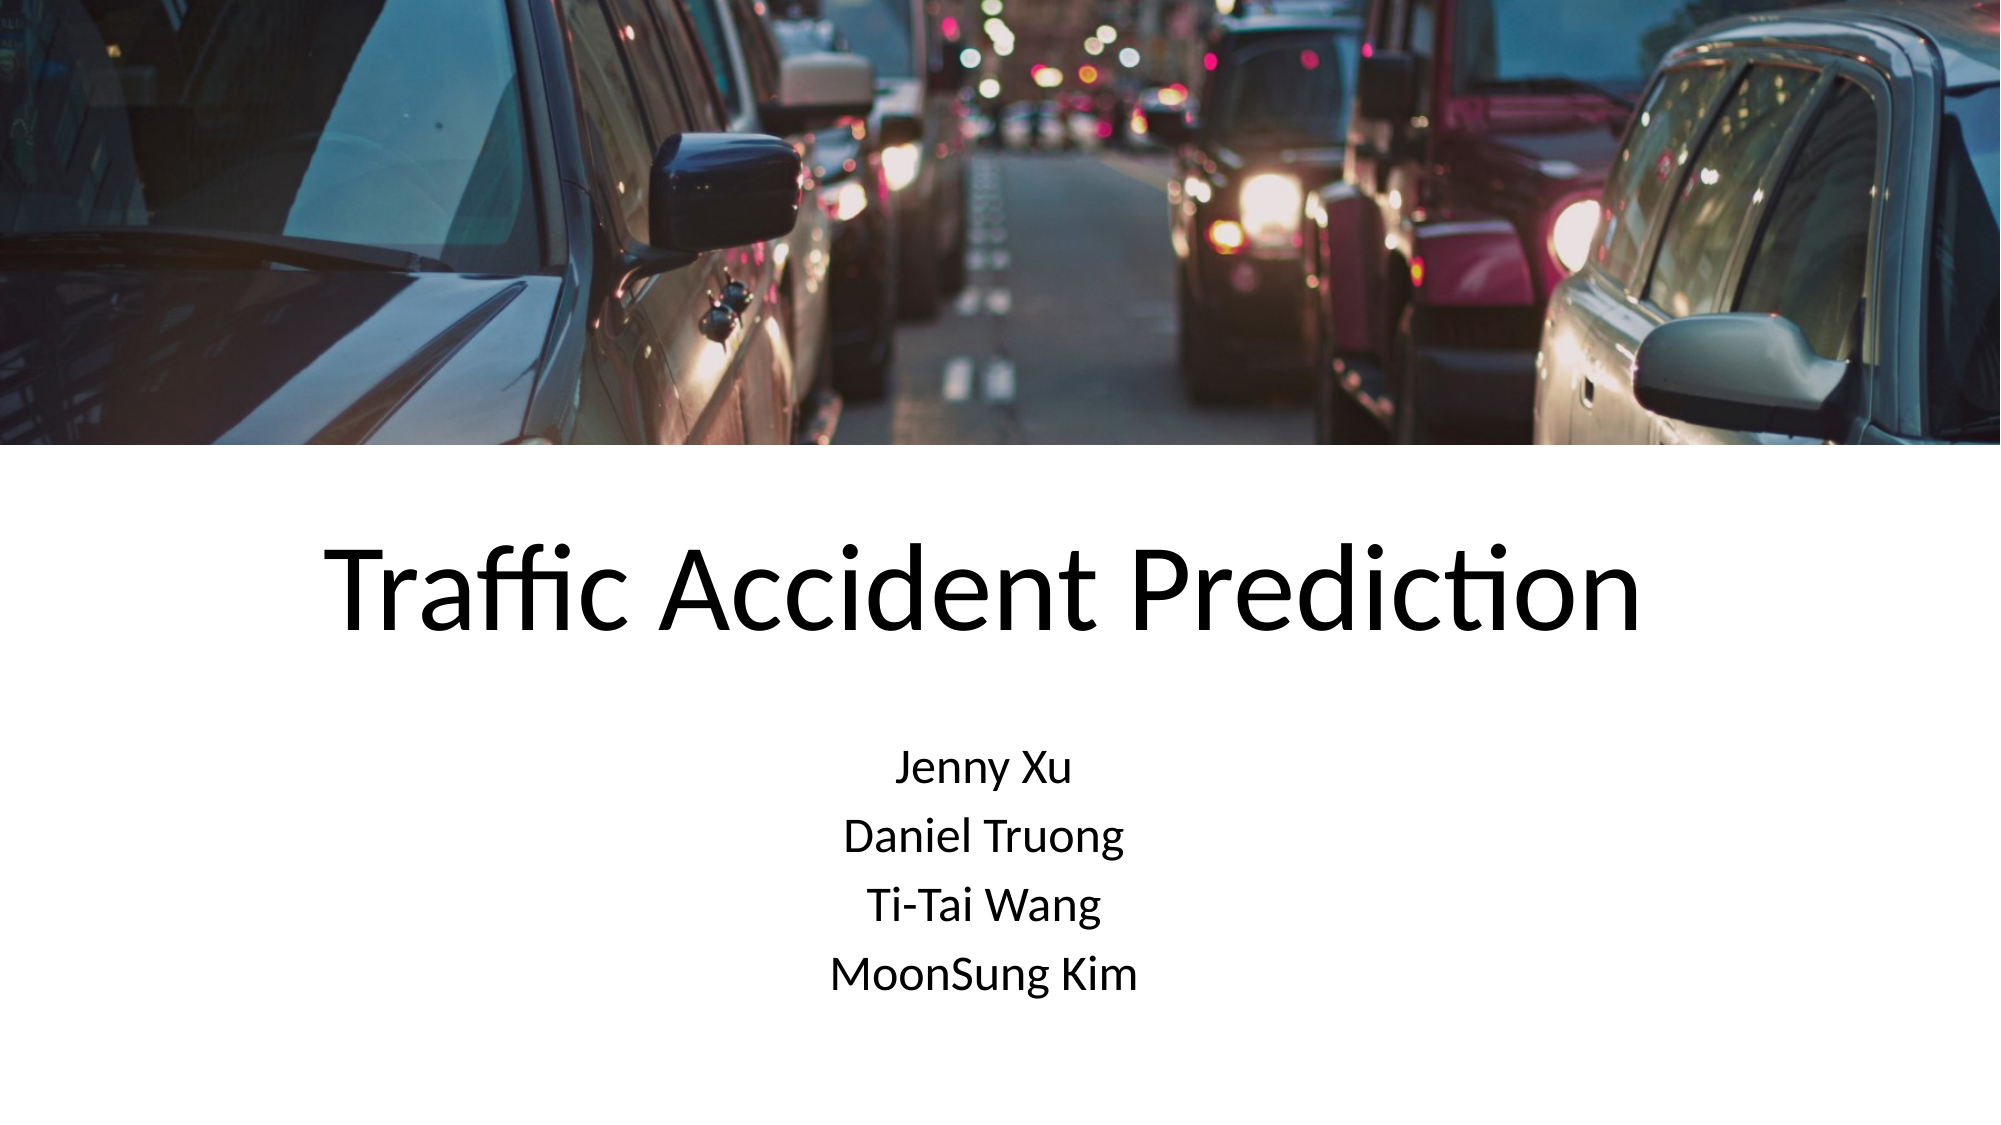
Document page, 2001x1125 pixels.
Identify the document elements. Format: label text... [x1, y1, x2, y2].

picture [0, 0, 2000, 445]
title Traffic Accident Prediction [234, 456, 1734, 666]
subtitle Jenny Xu Daniel Truong Ti-Tai Wang MoonSung Kim [234, 737, 1734, 1010]
